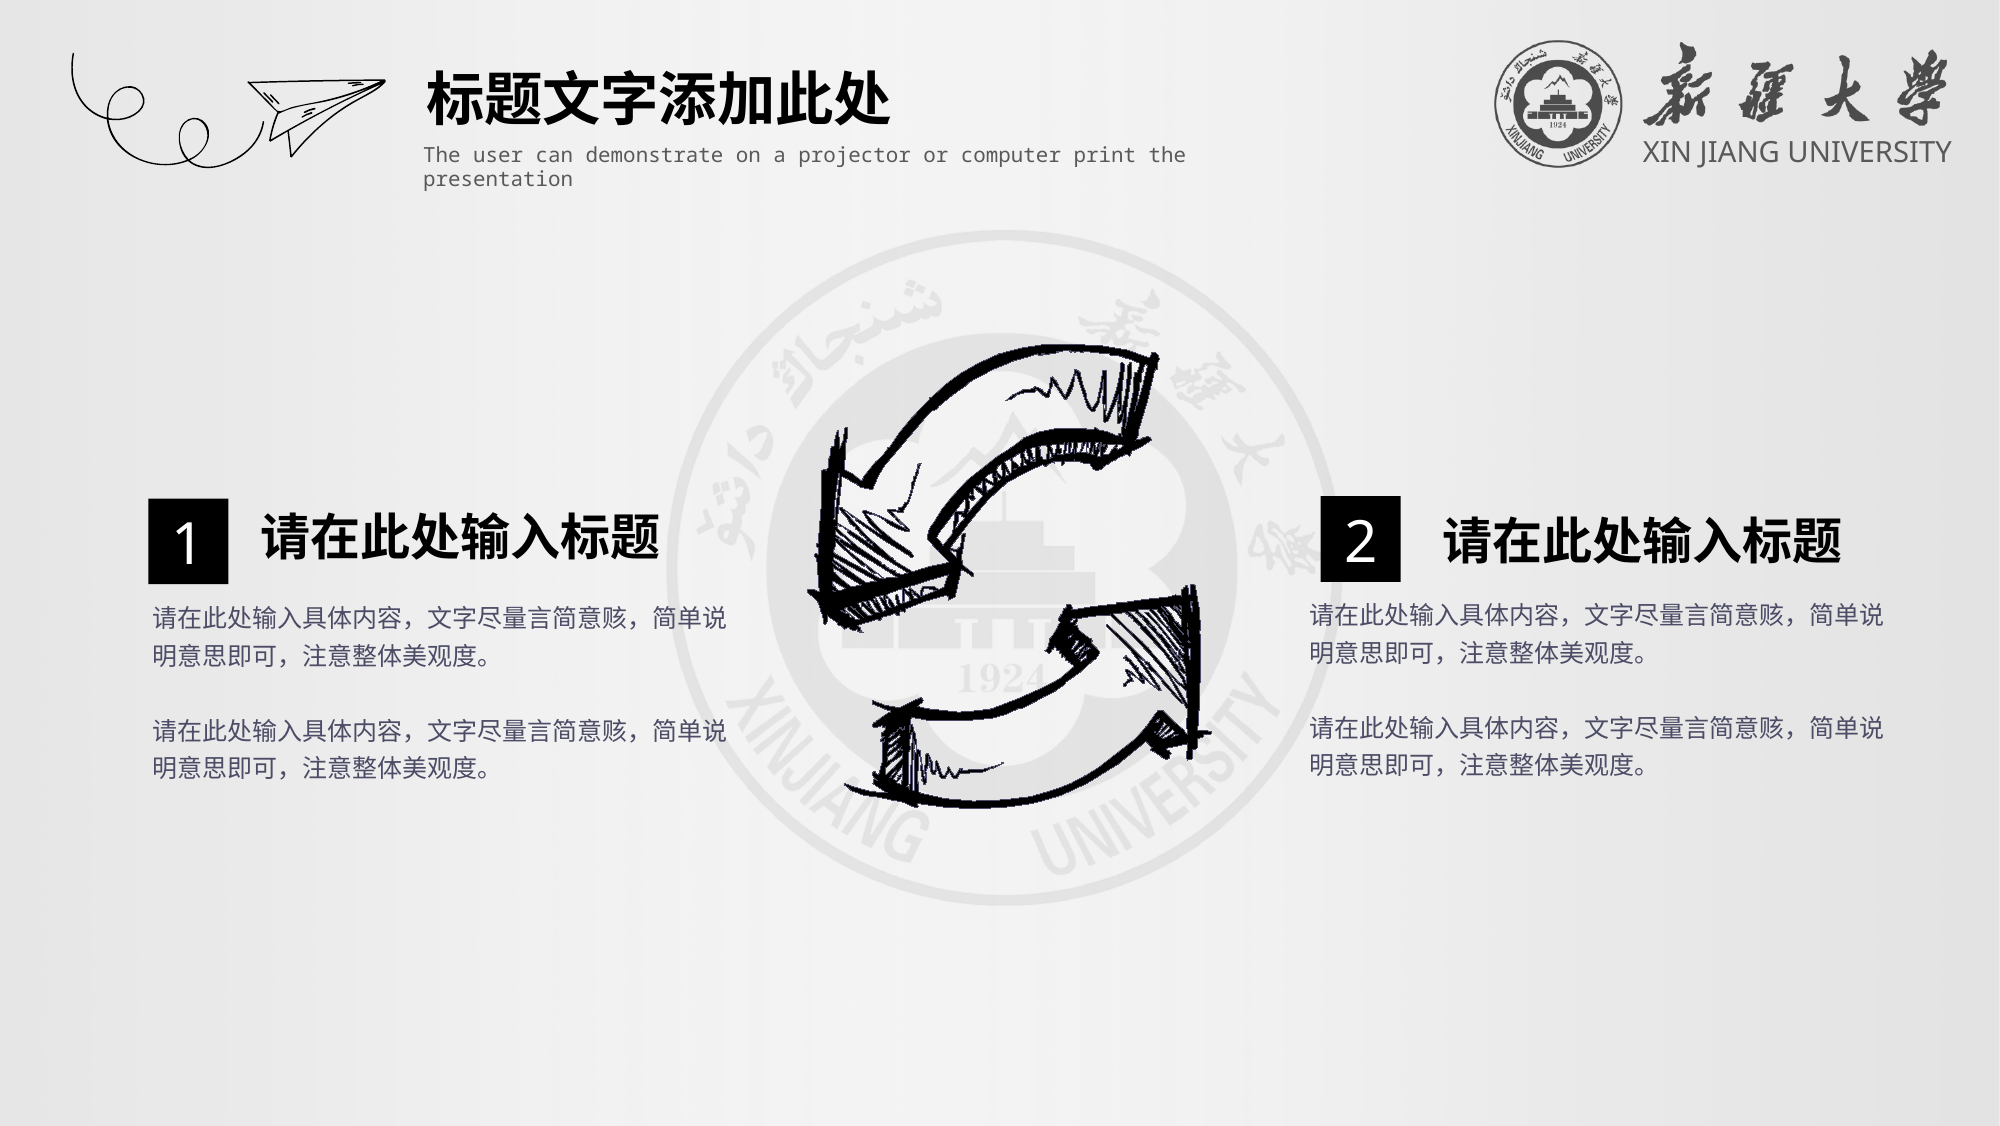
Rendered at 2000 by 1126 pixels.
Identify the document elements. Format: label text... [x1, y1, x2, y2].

text_box 请在此处输入标题 [246, 498, 676, 574]
text_box 请在此处输入具体内容，文字尽量言简意赅，简单说明意思即可，注意整体美观度。 请在此处输入具体内容，文字尽量言简意赅，简单说明意思即可，注意整体美观度。 [138, 587, 761, 828]
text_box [408, 54, 1210, 175]
text_box 请在此处输入具体内容，文字尽量言简意赅，简单说明意思即可，注意整体美观度。 请在此处输入具体内容，文字尽量言简意赅，简单说明意思即可，注意整体美观度。 [1294, 585, 1918, 825]
text_box 2 [1319, 494, 1403, 584]
text_box [844, 584, 1212, 809]
picture [0, 0, 2000, 1126]
text_box 1 [146, 496, 231, 586]
text_box [807, 344, 1160, 633]
text_box 请在此处输入标题 [1427, 501, 1857, 577]
